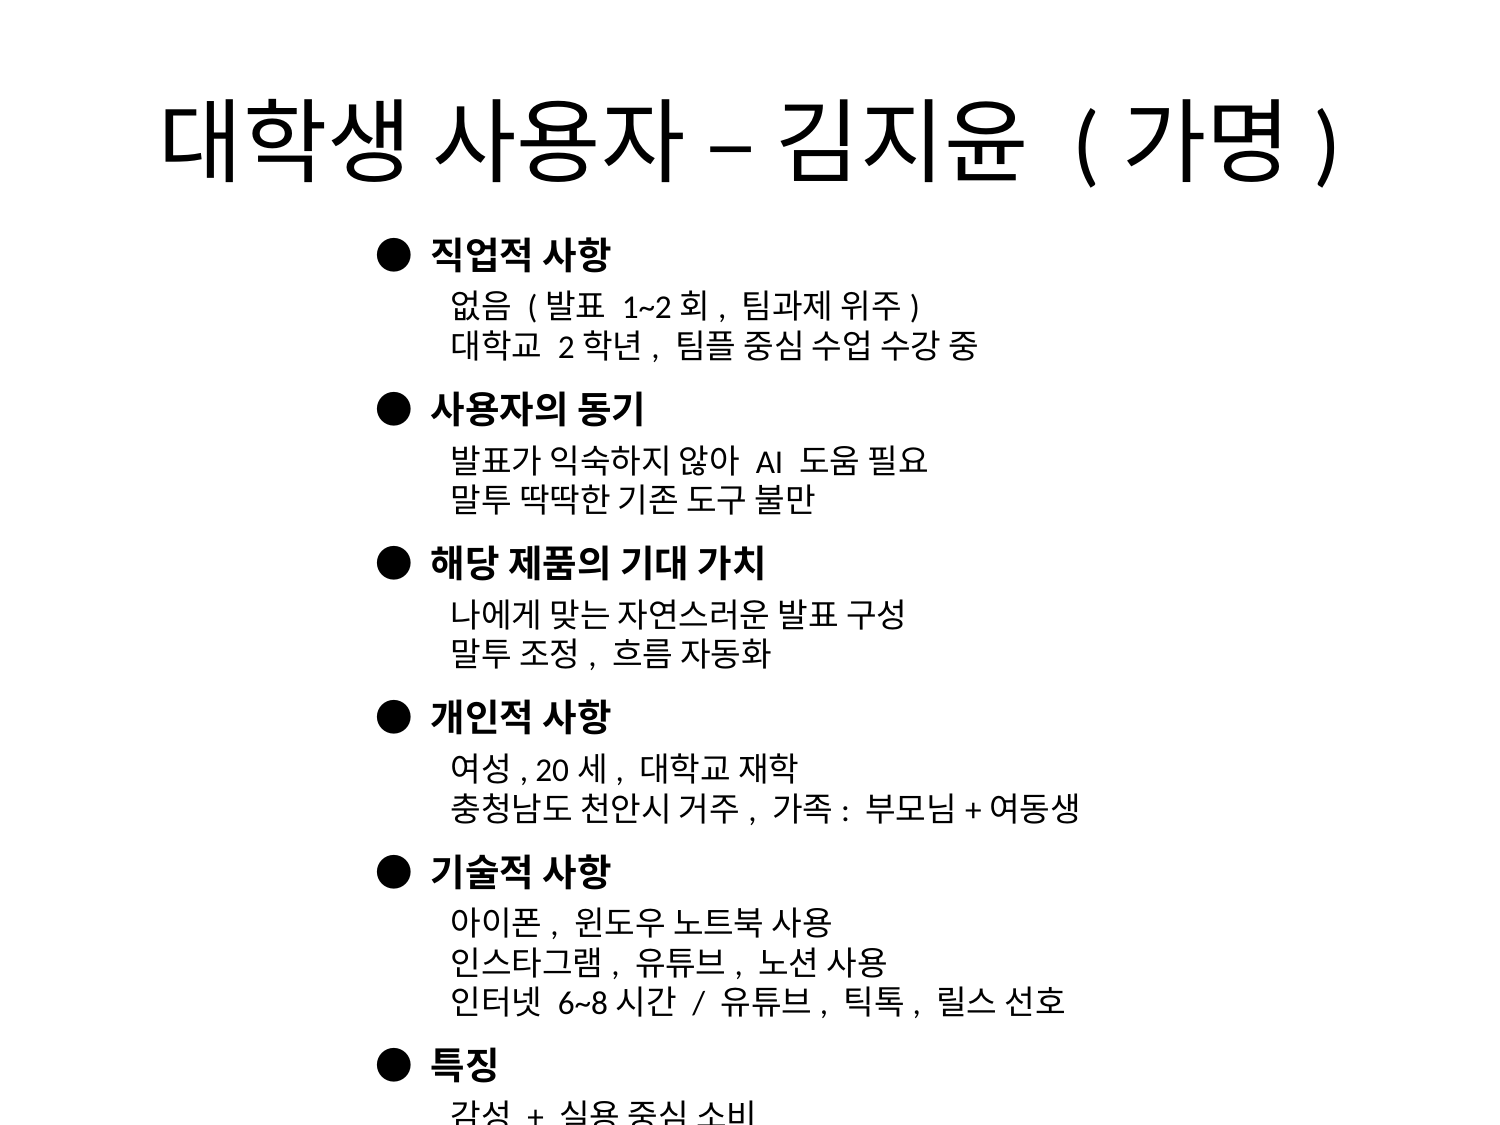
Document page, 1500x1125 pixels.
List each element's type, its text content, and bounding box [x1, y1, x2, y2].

text_box ● 직업적 사항 없음 (발표 1~2회, 팀과제 위주) 대학교 2학년, 팀플 중심 수업 수강 중 ● 사용자의 동기 발표가 익숙하지 않아 AI 도움 필요 말투 딱딱한 기존 도구 불만 ● 해당 제품의 기대 가치 나에게 맞는 자연스러운 발표 구성 말투 조정, 흐름 자동화 ● 개인적 사항 여성, 20세, 대학교 재학 충청남도 천안시 거주, 가족: 부모님+여동생 ● 기술적 사항 아이폰, 윈도우 노트북 사용 인스타그램, 유튜브, 노션 사용 인터넷 6~8시간 / 유튜브, 틱톡, 릴스 선호 ● 특징 감성 + 실용 중심 소비 완벽보다 내 스타일 중시 자기계발, 브이로그, 말 잘하는 사람 스타일 관심 [361, 179, 1139, 1125]
title 대학생 사용자 – 김지윤 (가명) [75, 45, 1425, 233]
